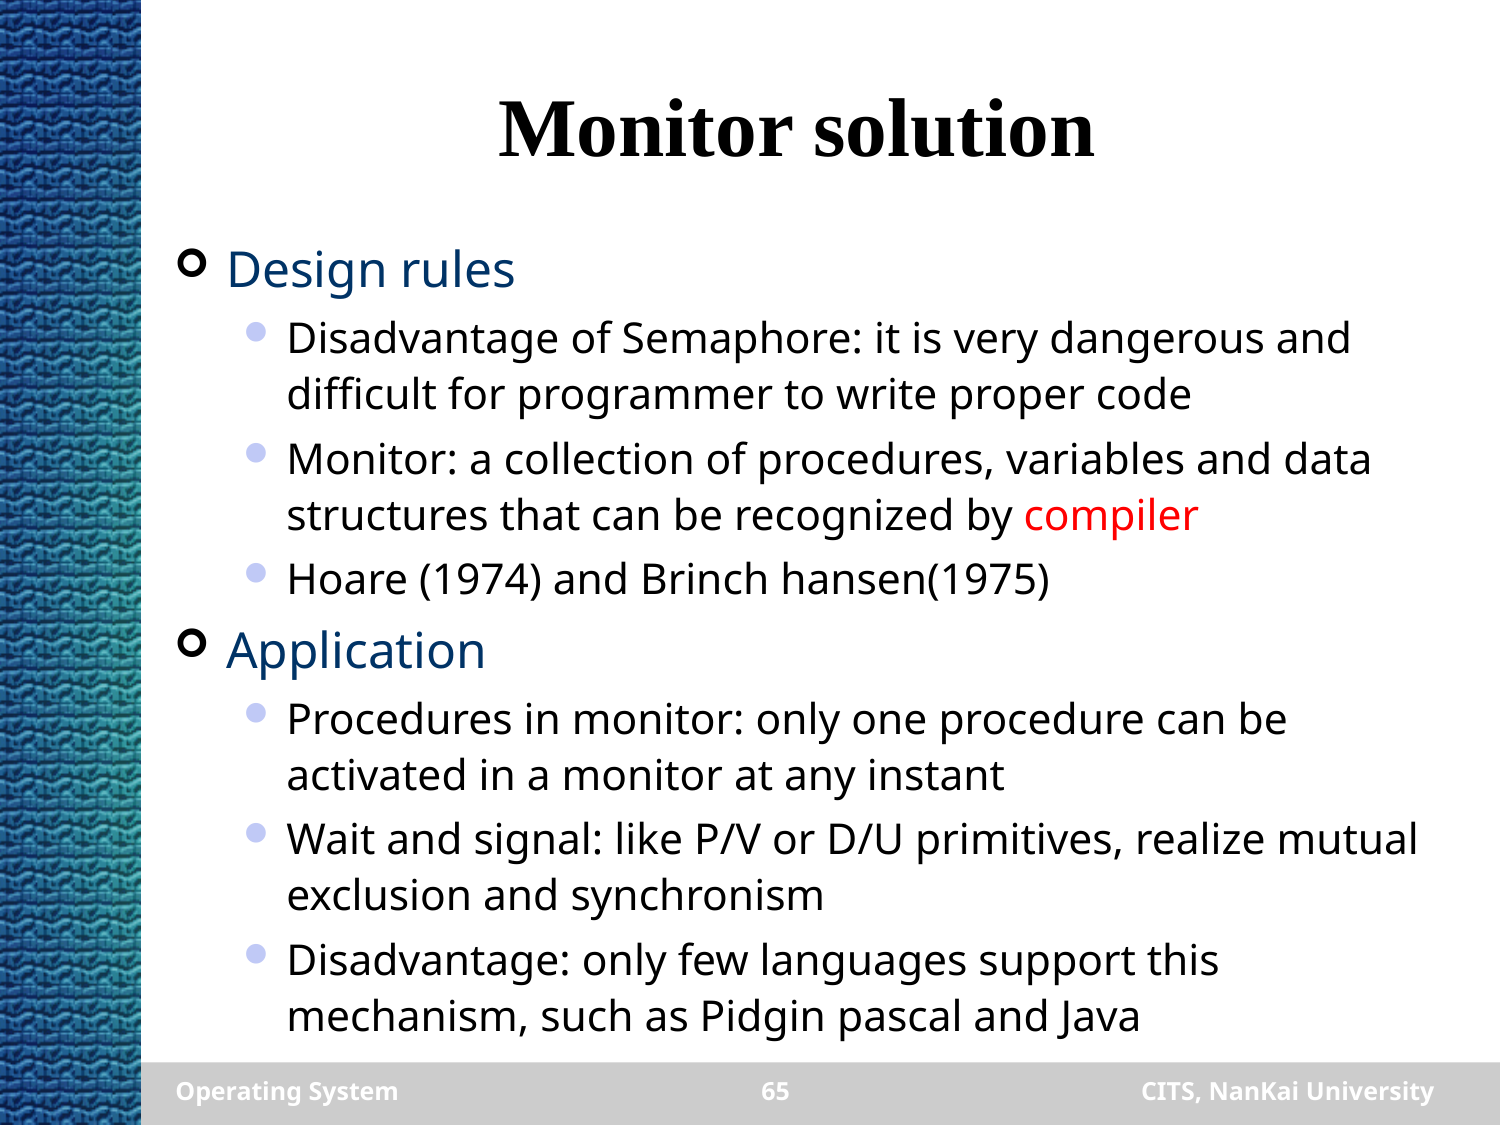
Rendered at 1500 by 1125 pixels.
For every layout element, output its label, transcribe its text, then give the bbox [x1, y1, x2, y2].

list Design rules Disadvantage of Semaphore: it is very dangerous and difficult for programmer to write proper code Monitor: a collection of procedures, variables and data structures that can be recognized by compiler Hoare (1974) and Brinch hansen(1975) Application Procedures in monitor: only one procedure can be activated in a monitor at any instant Wait and signal: like P/V or D/U primitives, realize mutual exclusion and synchronism Disadvantage: only few languages support this mechanism, such as Pidgin pascal and Java [159, 224, 1483, 1055]
picture [0, 0, 141, 1125]
slide_number 65 [600, 1067, 951, 1118]
footer CITS, NanKai University [974, 1067, 1451, 1118]
slide_number Operating System [160, 1067, 574, 1118]
title Monitor solution [159, 50, 1436, 197]
